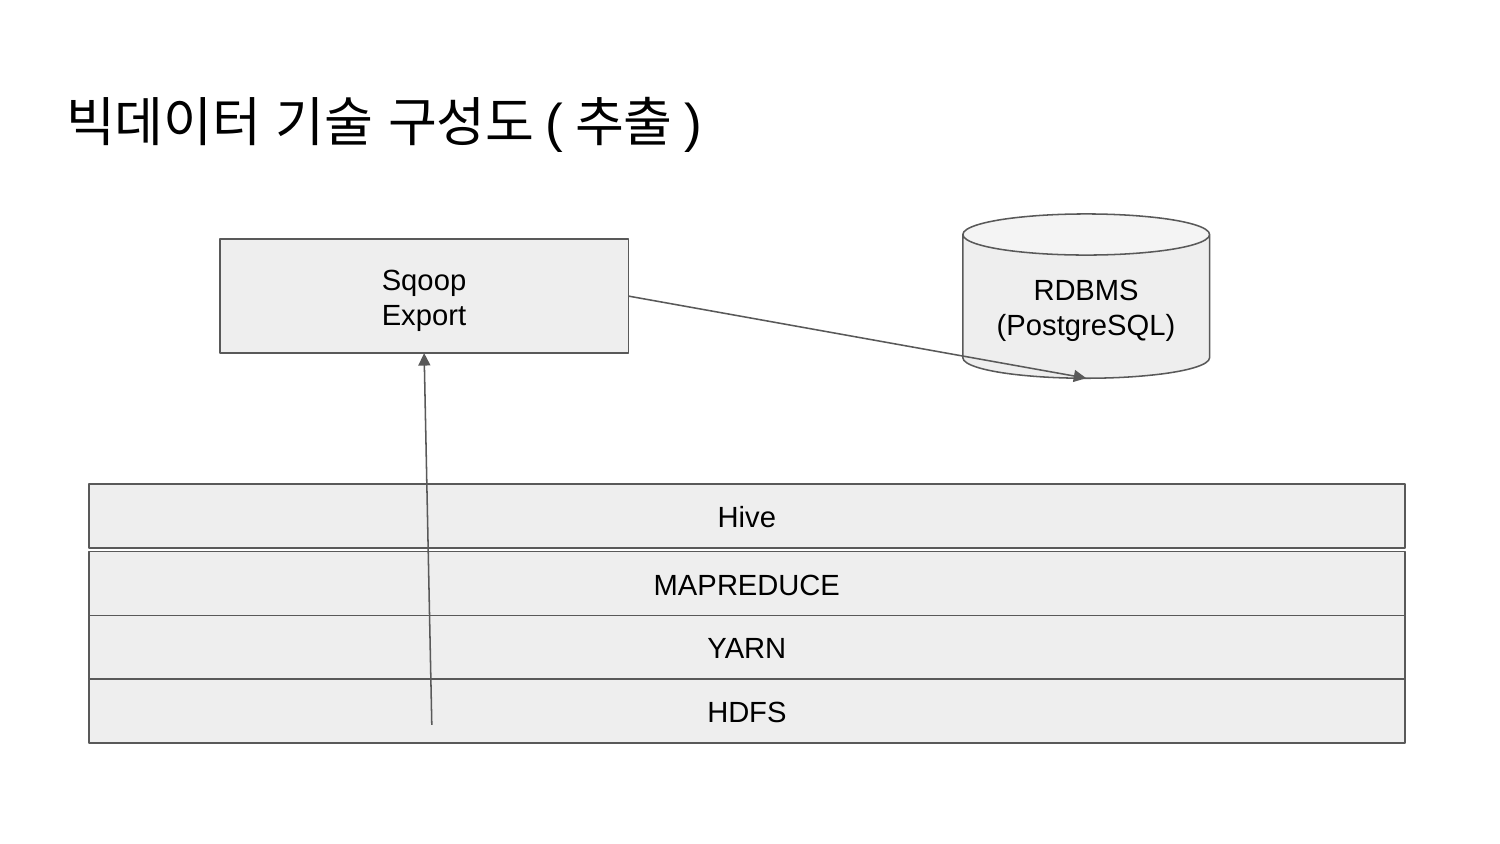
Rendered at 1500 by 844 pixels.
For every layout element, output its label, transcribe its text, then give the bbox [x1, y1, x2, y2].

text_box YARN [437, 616, 1405, 680]
text_box Hive [88, 484, 418, 549]
text_box Hive [437, 484, 1405, 549]
text_box MAPREDUCE [437, 551, 1405, 616]
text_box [423, 352, 433, 726]
text_box RDBMS (PostgreSQL) [962, 213, 1210, 379]
title 빅데이터 기술 구성도(추출) [51, 72, 1449, 167]
text_box YARN [88, 616, 418, 680]
text_box MAPREDUCE [88, 551, 418, 616]
text_box Sqoop Export [219, 239, 629, 354]
text_box HDFS [88, 680, 1405, 744]
